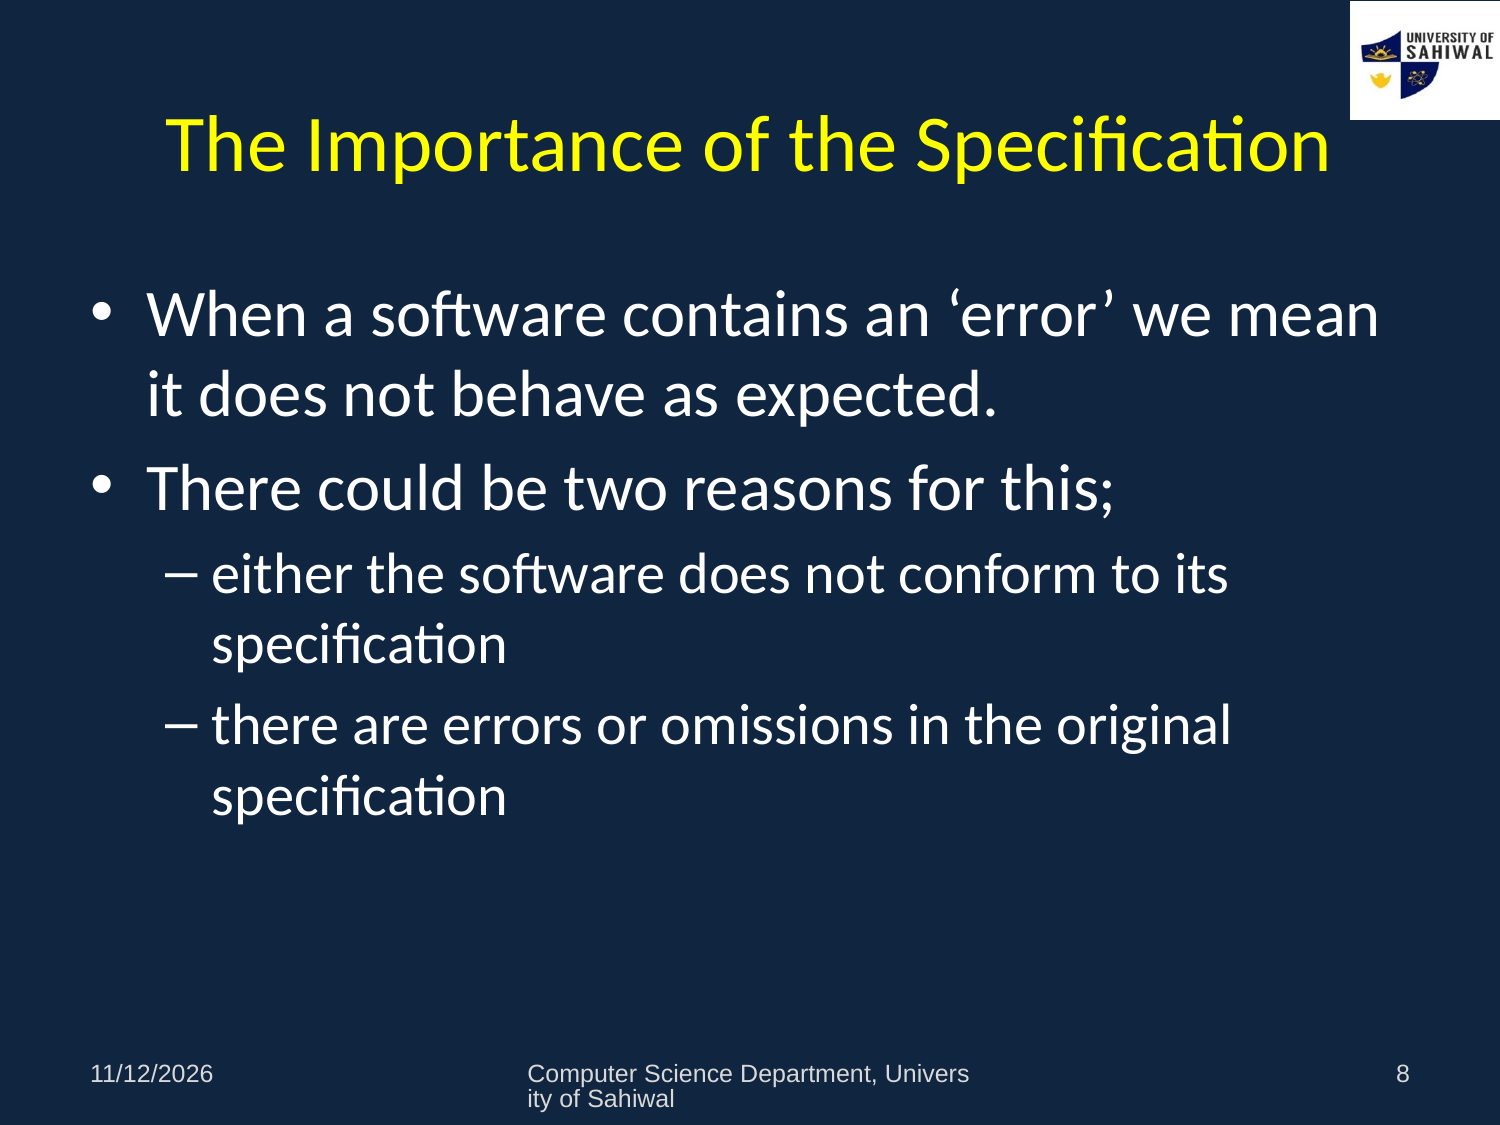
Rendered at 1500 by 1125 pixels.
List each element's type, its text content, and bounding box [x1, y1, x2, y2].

footer Computer Science Department, University of Sahiwal [512, 1042, 988, 1103]
list When a software contains an ‘error’ we mean it does not behave as expected. There could be two reasons for this; either the software does not conform to its specification there are errors or omissions in the original specification [75, 262, 1425, 1005]
title The Importance of the Specification [75, 45, 1425, 233]
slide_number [75, 1042, 425, 1103]
picture [1350, 1, 1500, 120]
slide_number 8 [1074, 1042, 1425, 1103]
